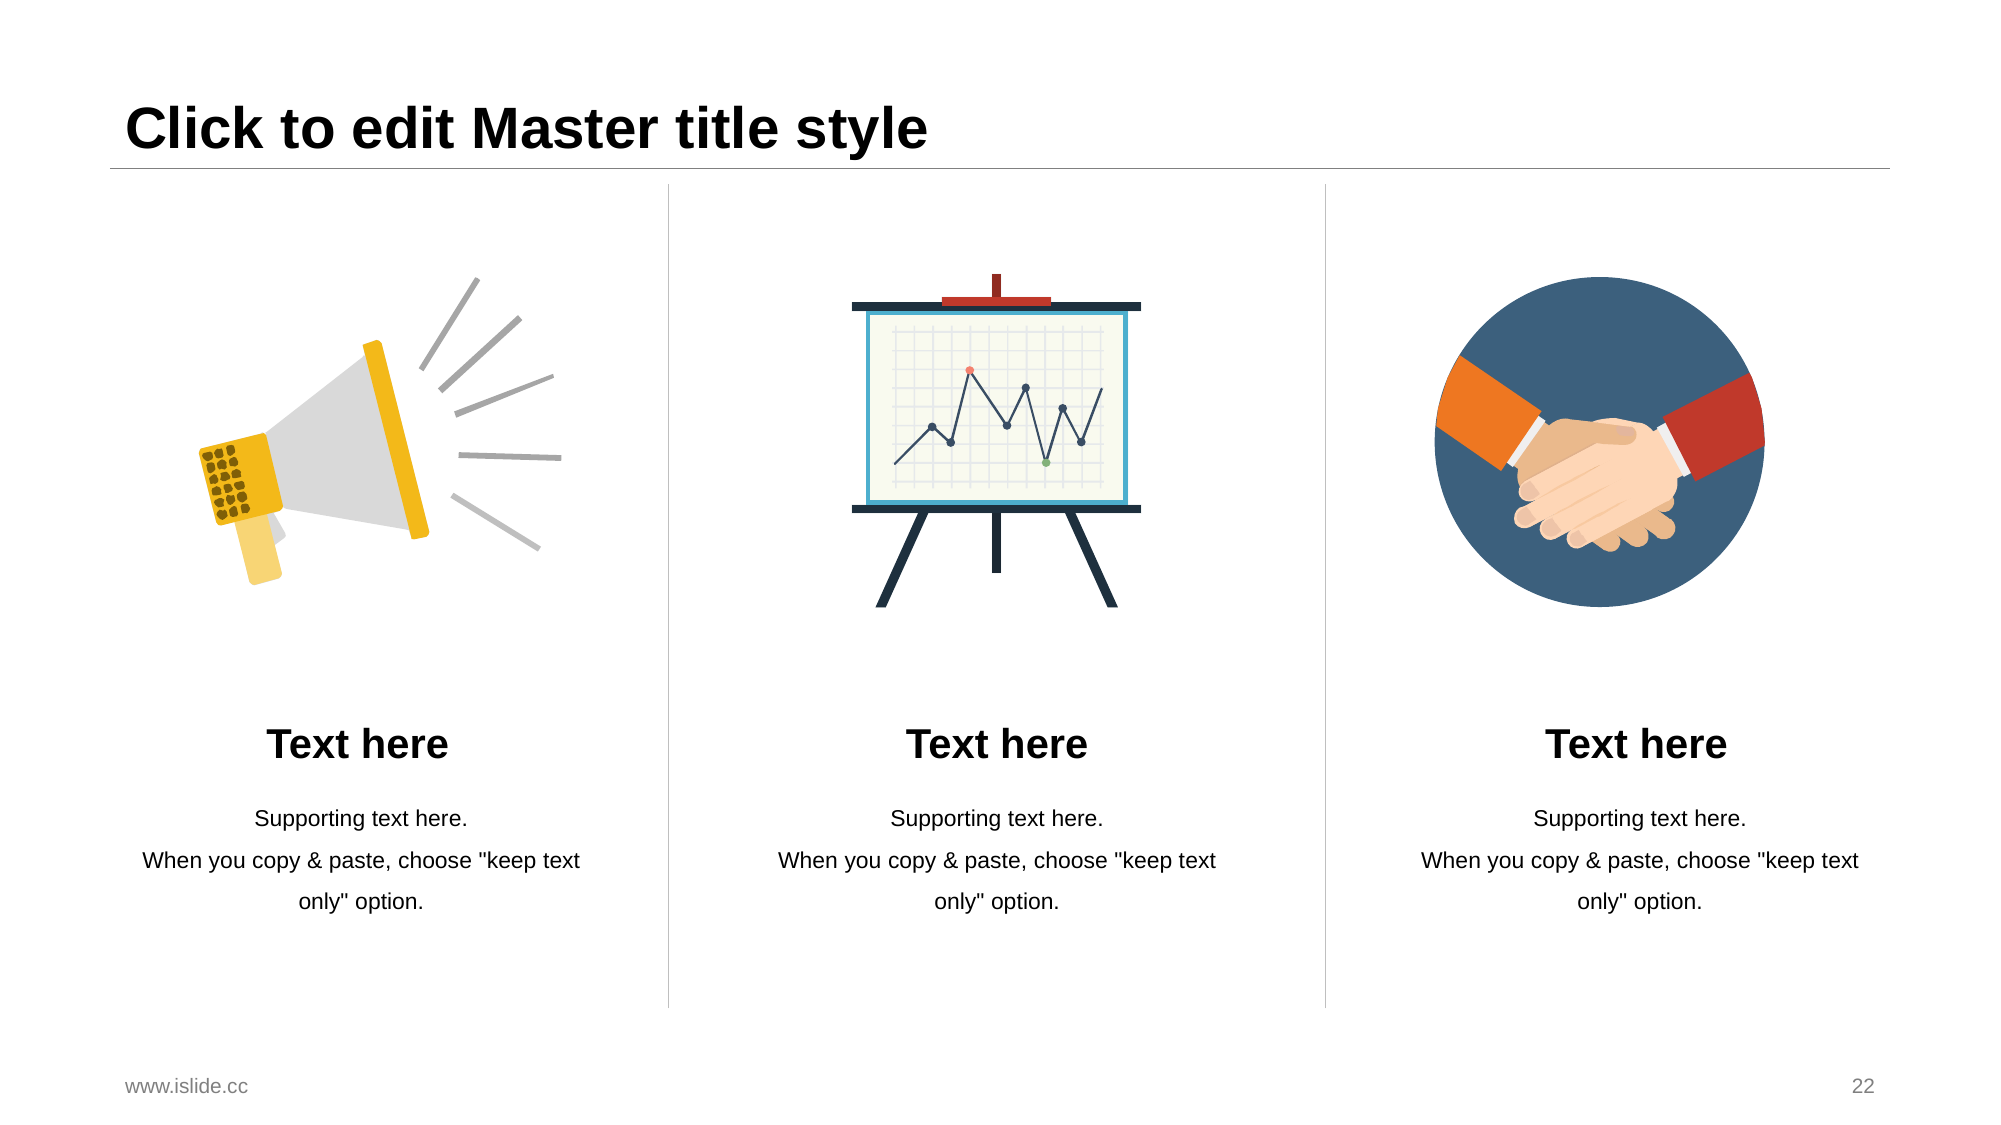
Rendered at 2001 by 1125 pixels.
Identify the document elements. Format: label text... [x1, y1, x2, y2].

slide_number 22 [1412, 1068, 1890, 1103]
footer www.islide.cc [109, 1068, 790, 1103]
title Click to edit Master title style [109, 0, 1890, 169]
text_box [105, 184, 1890, 1008]
